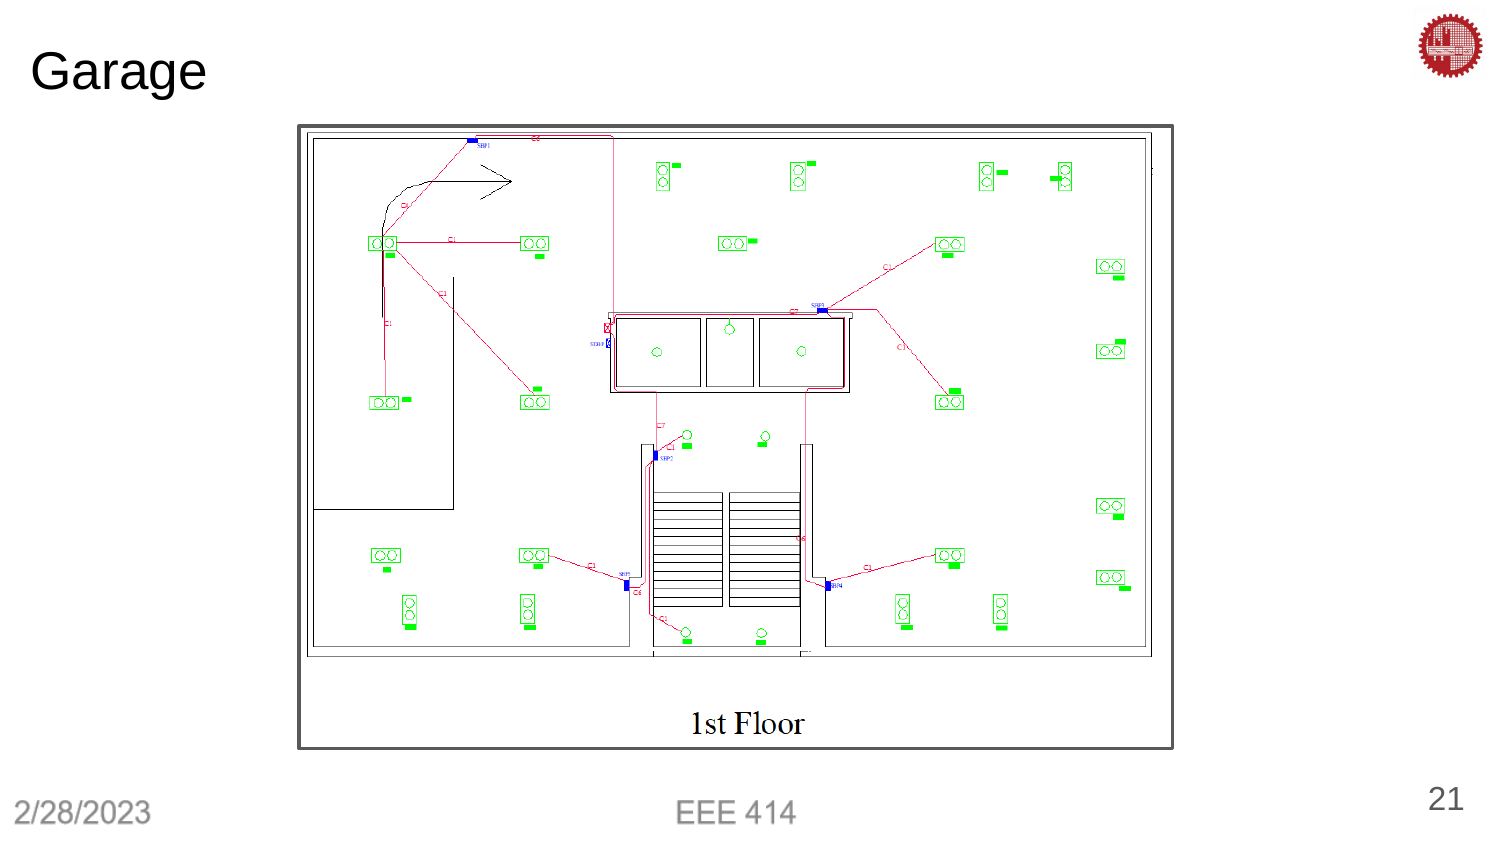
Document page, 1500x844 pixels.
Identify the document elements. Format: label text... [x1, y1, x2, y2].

picture [1413, 7, 1487, 81]
picture [422, 784, 1049, 841]
title Garage [15, 21, 1414, 116]
slide_number 21 [1389, 764, 1480, 830]
picture [300, 127, 1172, 748]
picture [0, 784, 418, 841]
